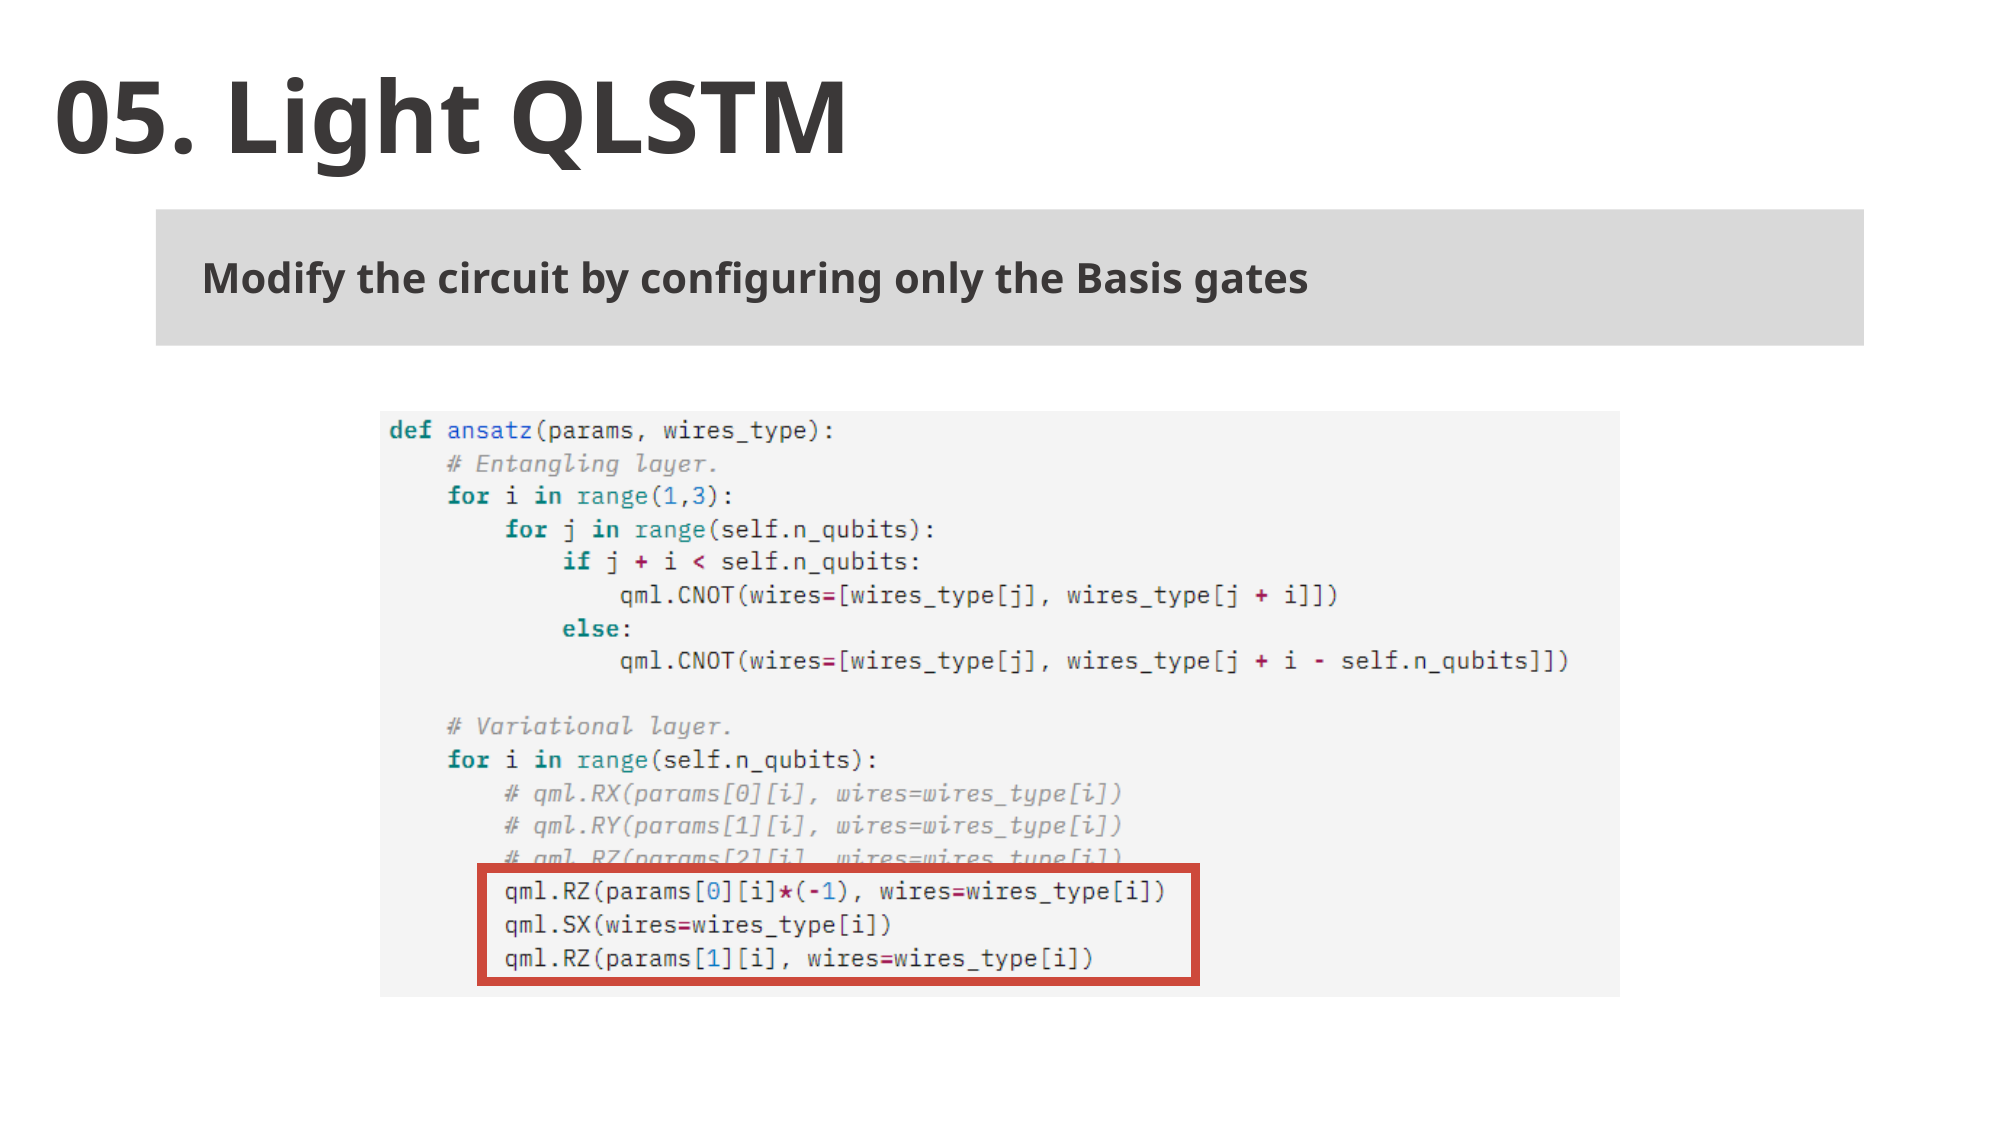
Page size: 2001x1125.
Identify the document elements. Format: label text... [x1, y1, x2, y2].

text_box Modify the circuit by configuring only the Basis gates [186, 244, 1855, 310]
text_box [155, 208, 1865, 347]
text_box 05. Light QLSTM [39, 46, 1440, 181]
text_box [380, 411, 1620, 998]
